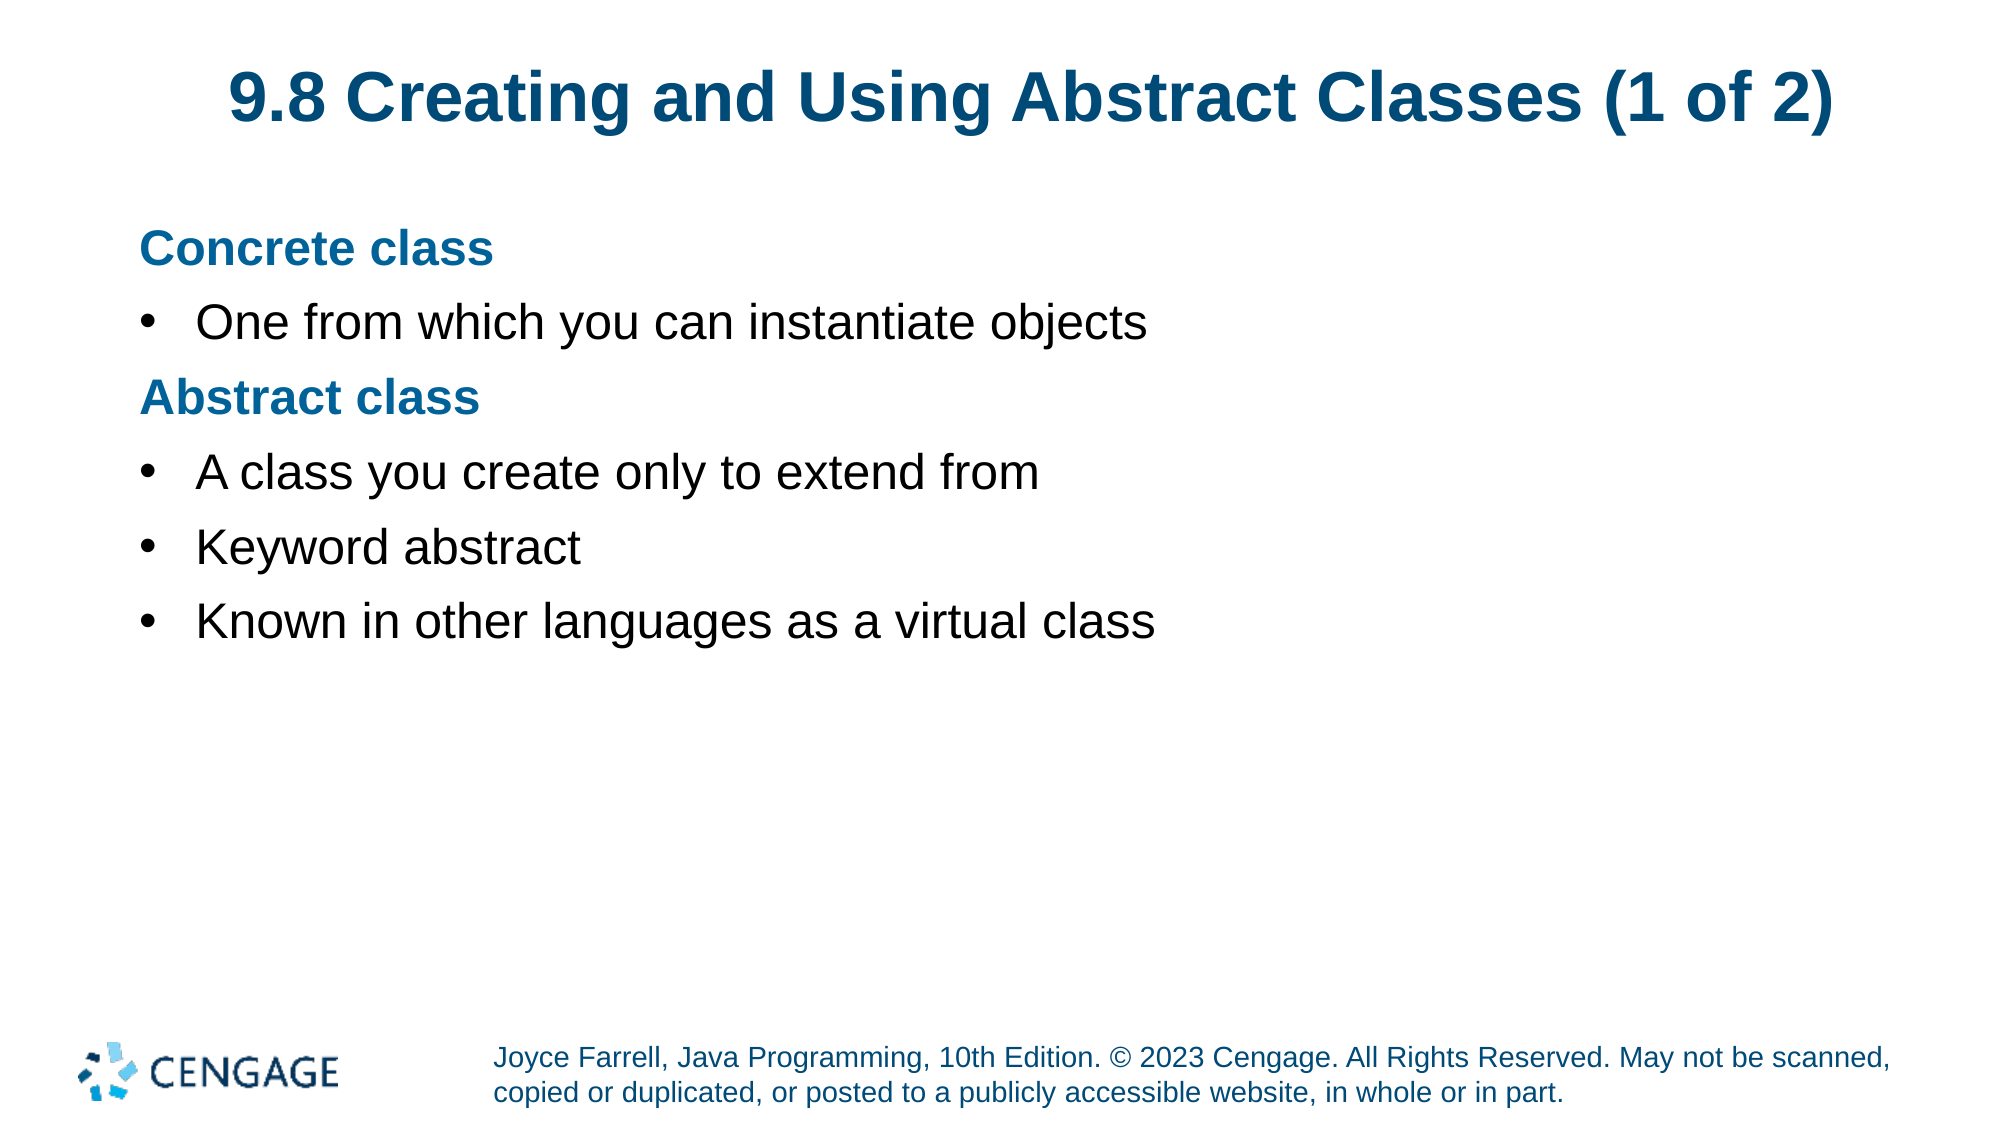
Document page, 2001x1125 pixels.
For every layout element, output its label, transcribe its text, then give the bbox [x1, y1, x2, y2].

title 9.8 Creating and Using Abstract Classes (1 of 2) [137, 59, 1928, 171]
list Concrete class One from which you can instantiate objects Abstract class A class you create only to extend from Keyword abstract Known in other languages as a virtual class [139, 211, 1897, 824]
picture [78, 1042, 338, 1101]
